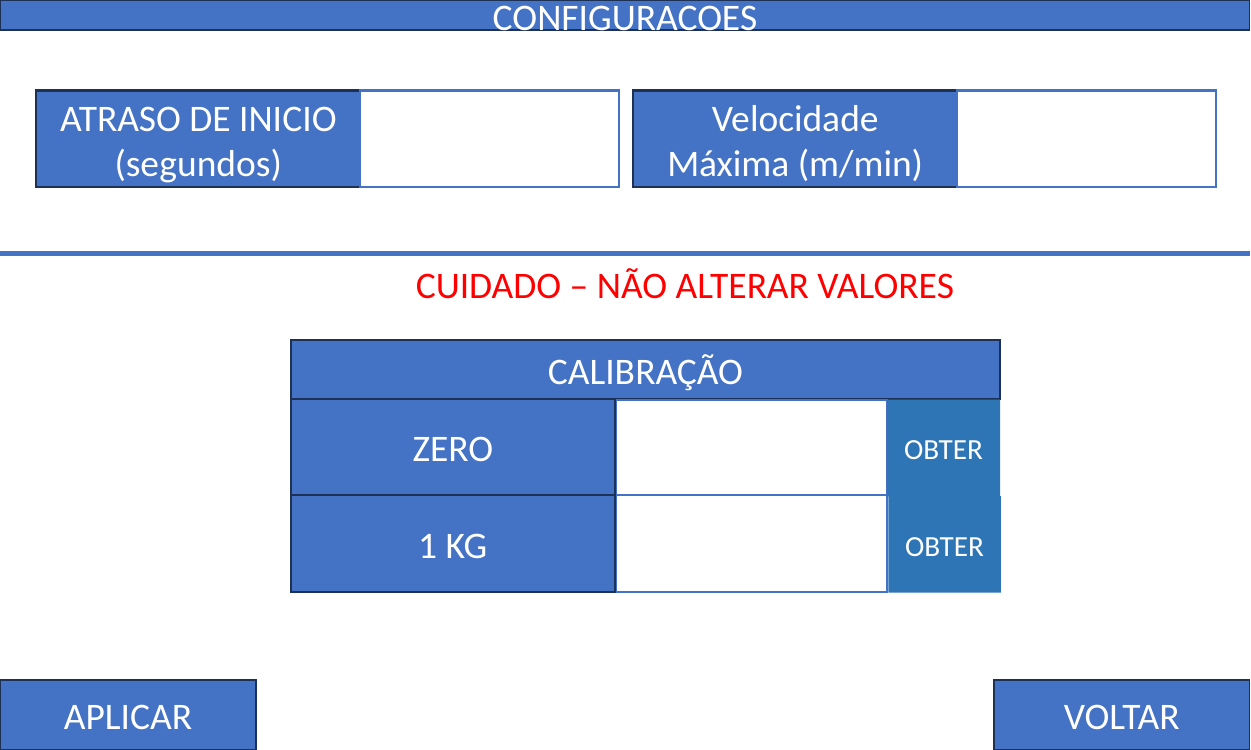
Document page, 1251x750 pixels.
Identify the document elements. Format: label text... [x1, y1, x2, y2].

text_box [956, 89, 1217, 188]
text_box CUIDADO – NÃO ALTERAR VALORES [401, 254, 970, 313]
text_box [616, 399, 886, 494]
text_box OBTER [887, 495, 1002, 594]
text_box 1 KG [290, 494, 616, 593]
text_box CALIBRAÇÃO [290, 339, 1001, 399]
text_box VOLTAR [993, 679, 1250, 750]
text_box [359, 89, 620, 188]
text_box ATRASO DE INICIO (segundos) [35, 89, 359, 188]
text_box APLICAR [0, 679, 257, 750]
text_box CONFIGURACOES [0, 0, 1250, 31]
text_box [616, 494, 887, 593]
text_box OBTER [886, 398, 1002, 498]
text_box Velocidade Máxima (m/min) [632, 89, 956, 188]
text_box ZERO [290, 398, 616, 494]
